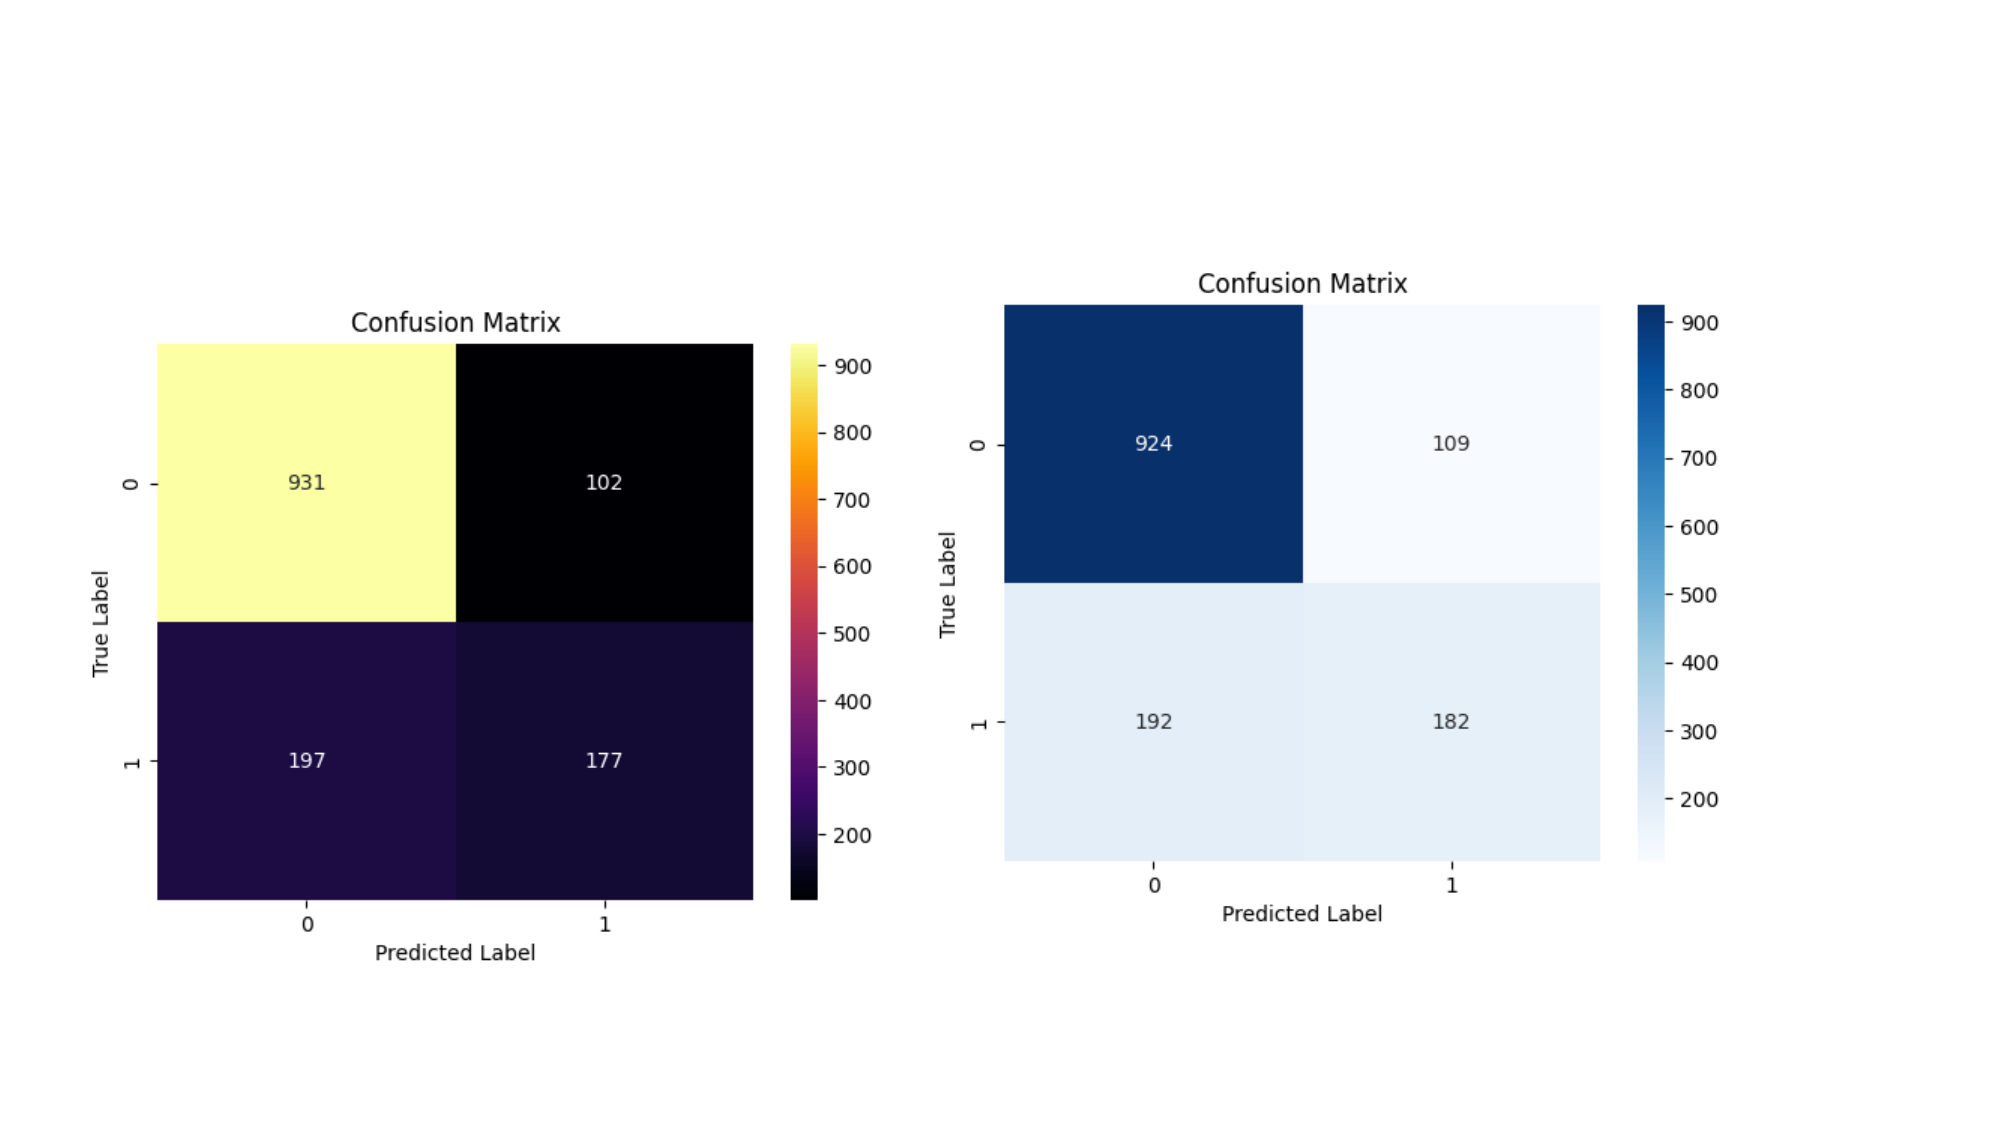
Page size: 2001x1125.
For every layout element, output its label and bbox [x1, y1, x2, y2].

picture [924, 257, 1735, 941]
list [77, 296, 888, 980]
